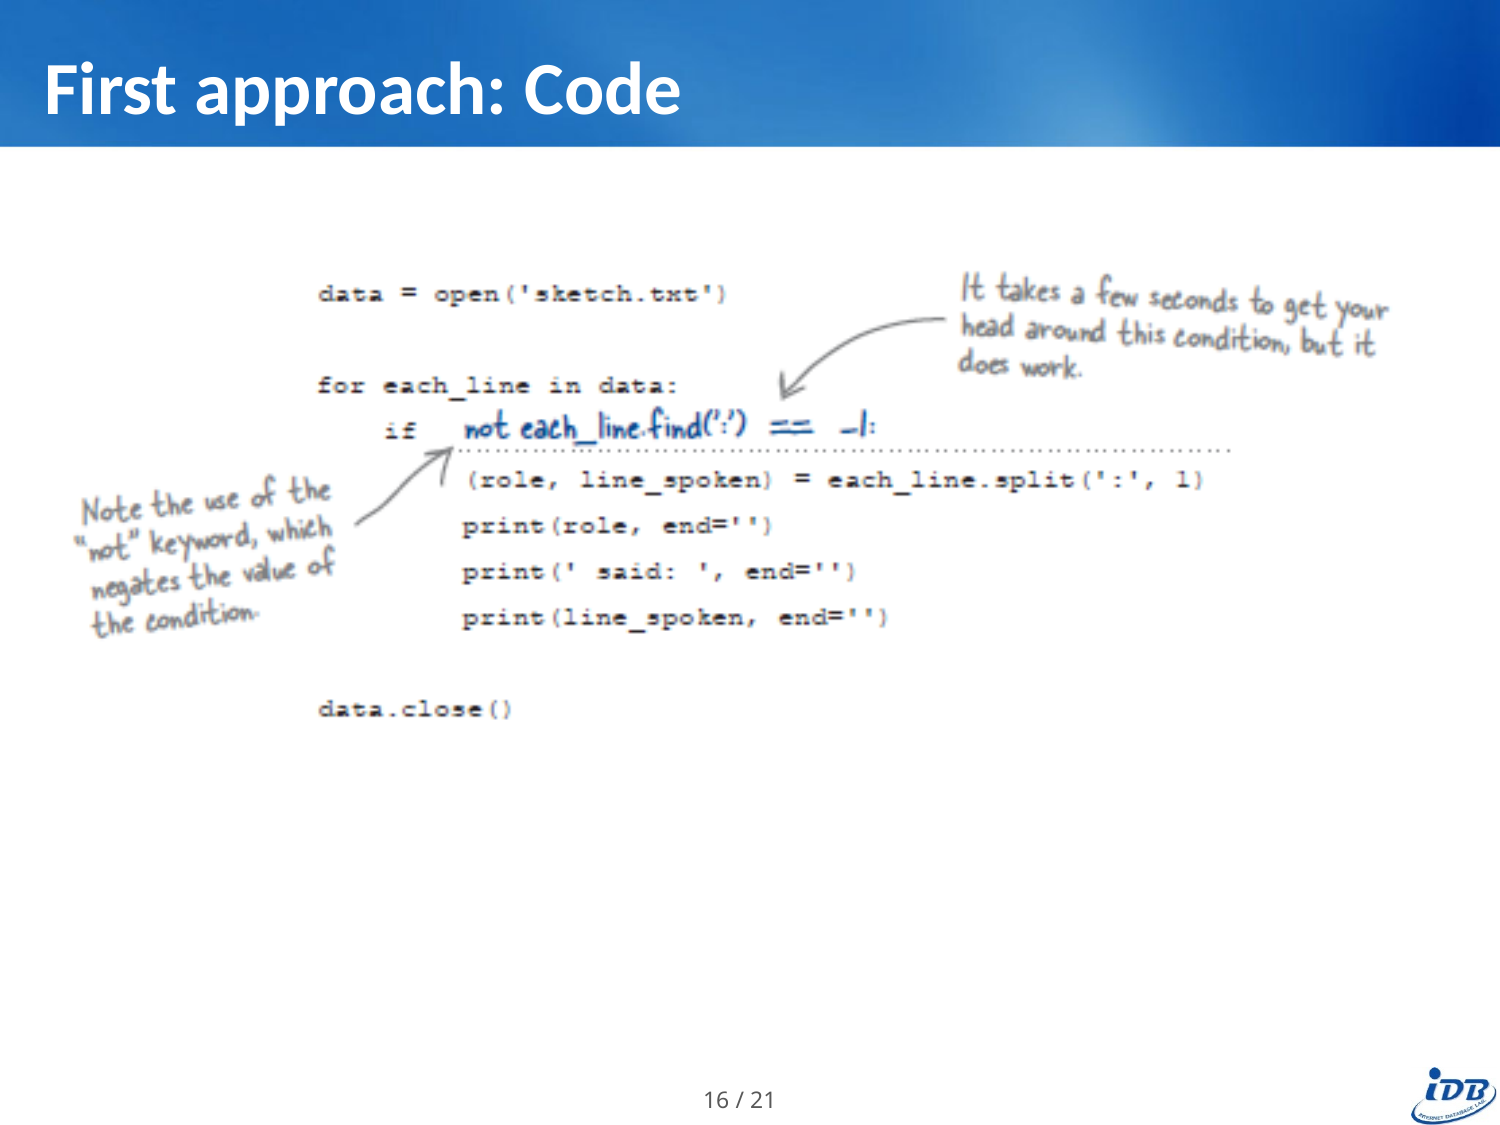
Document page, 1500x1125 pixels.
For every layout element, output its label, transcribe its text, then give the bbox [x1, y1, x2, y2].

title First approach: Code [29, 19, 1471, 149]
picture [0, 0, 1500, 1125]
list [29, 174, 1471, 1071]
